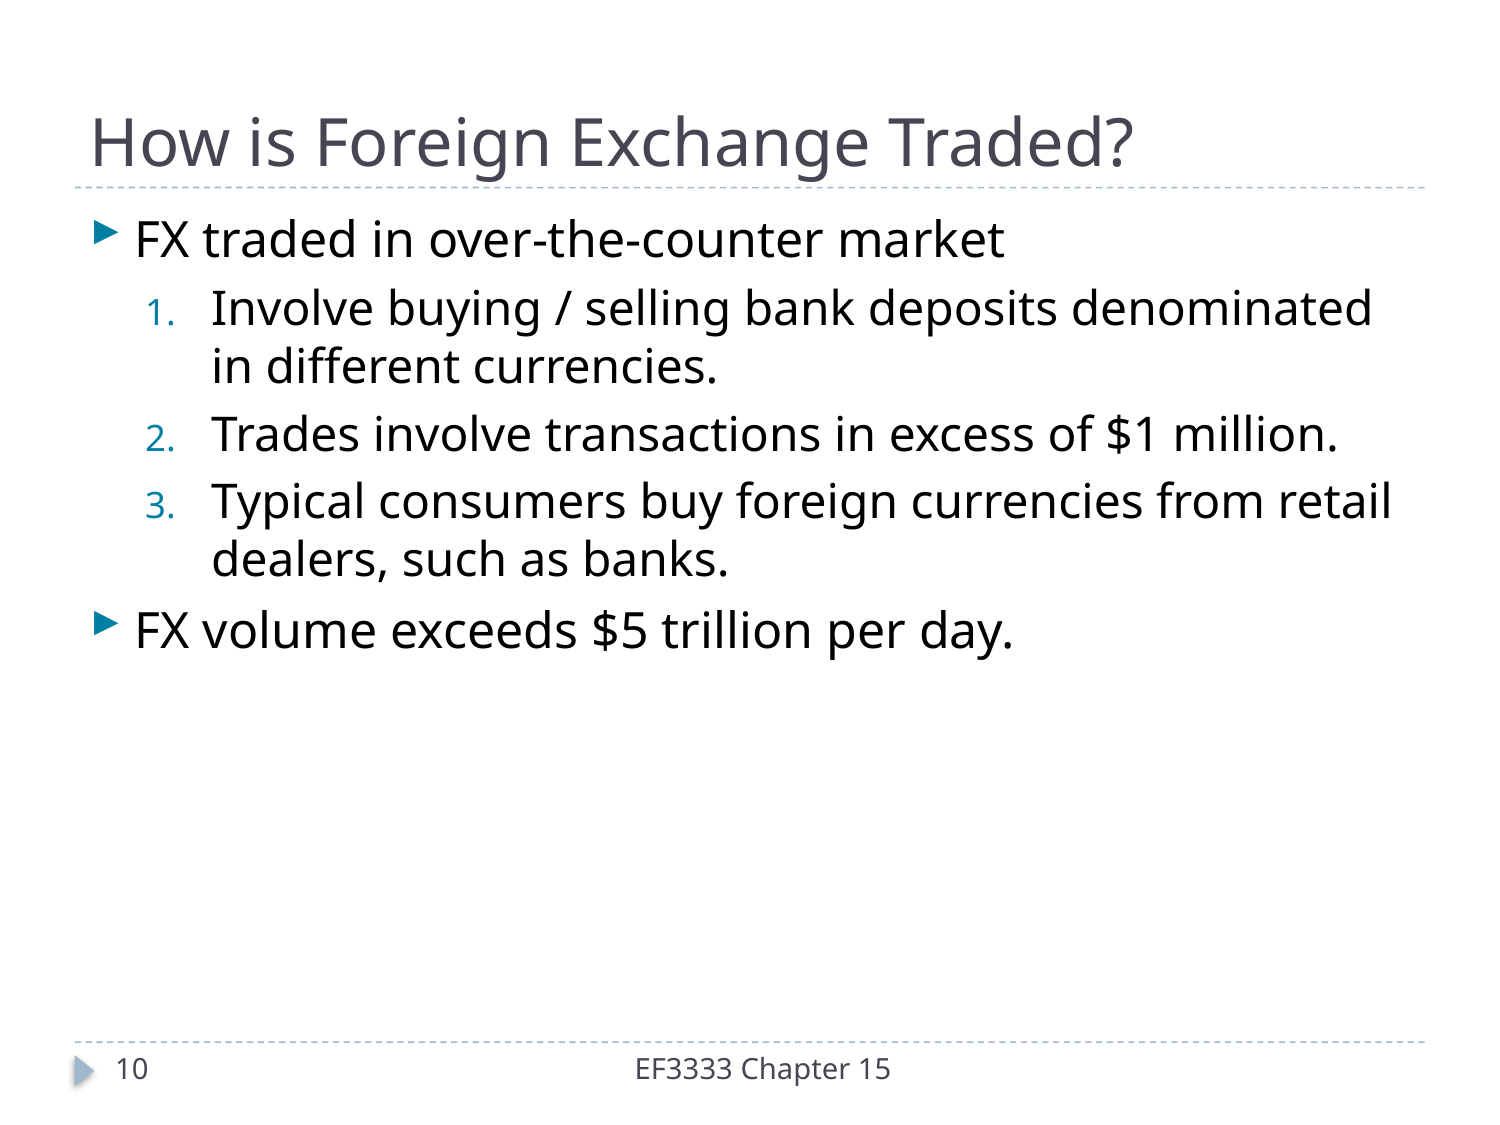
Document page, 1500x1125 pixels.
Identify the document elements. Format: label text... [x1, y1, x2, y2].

list FX traded in over-the-counter market Involve buying / selling bank deposits denominated in different currencies. Trades involve transactions in excess of $1 million. Typical consumers buy foreign currencies from retail dealers, such as banks. FX volume exceeds $5 trillion per day. [75, 200, 1425, 1006]
title How is Foreign Exchange Traded? [75, 24, 1425, 188]
text_box 10 [100, 1042, 426, 1103]
footer EF3333 Chapter 15 [475, 1042, 1051, 1103]
